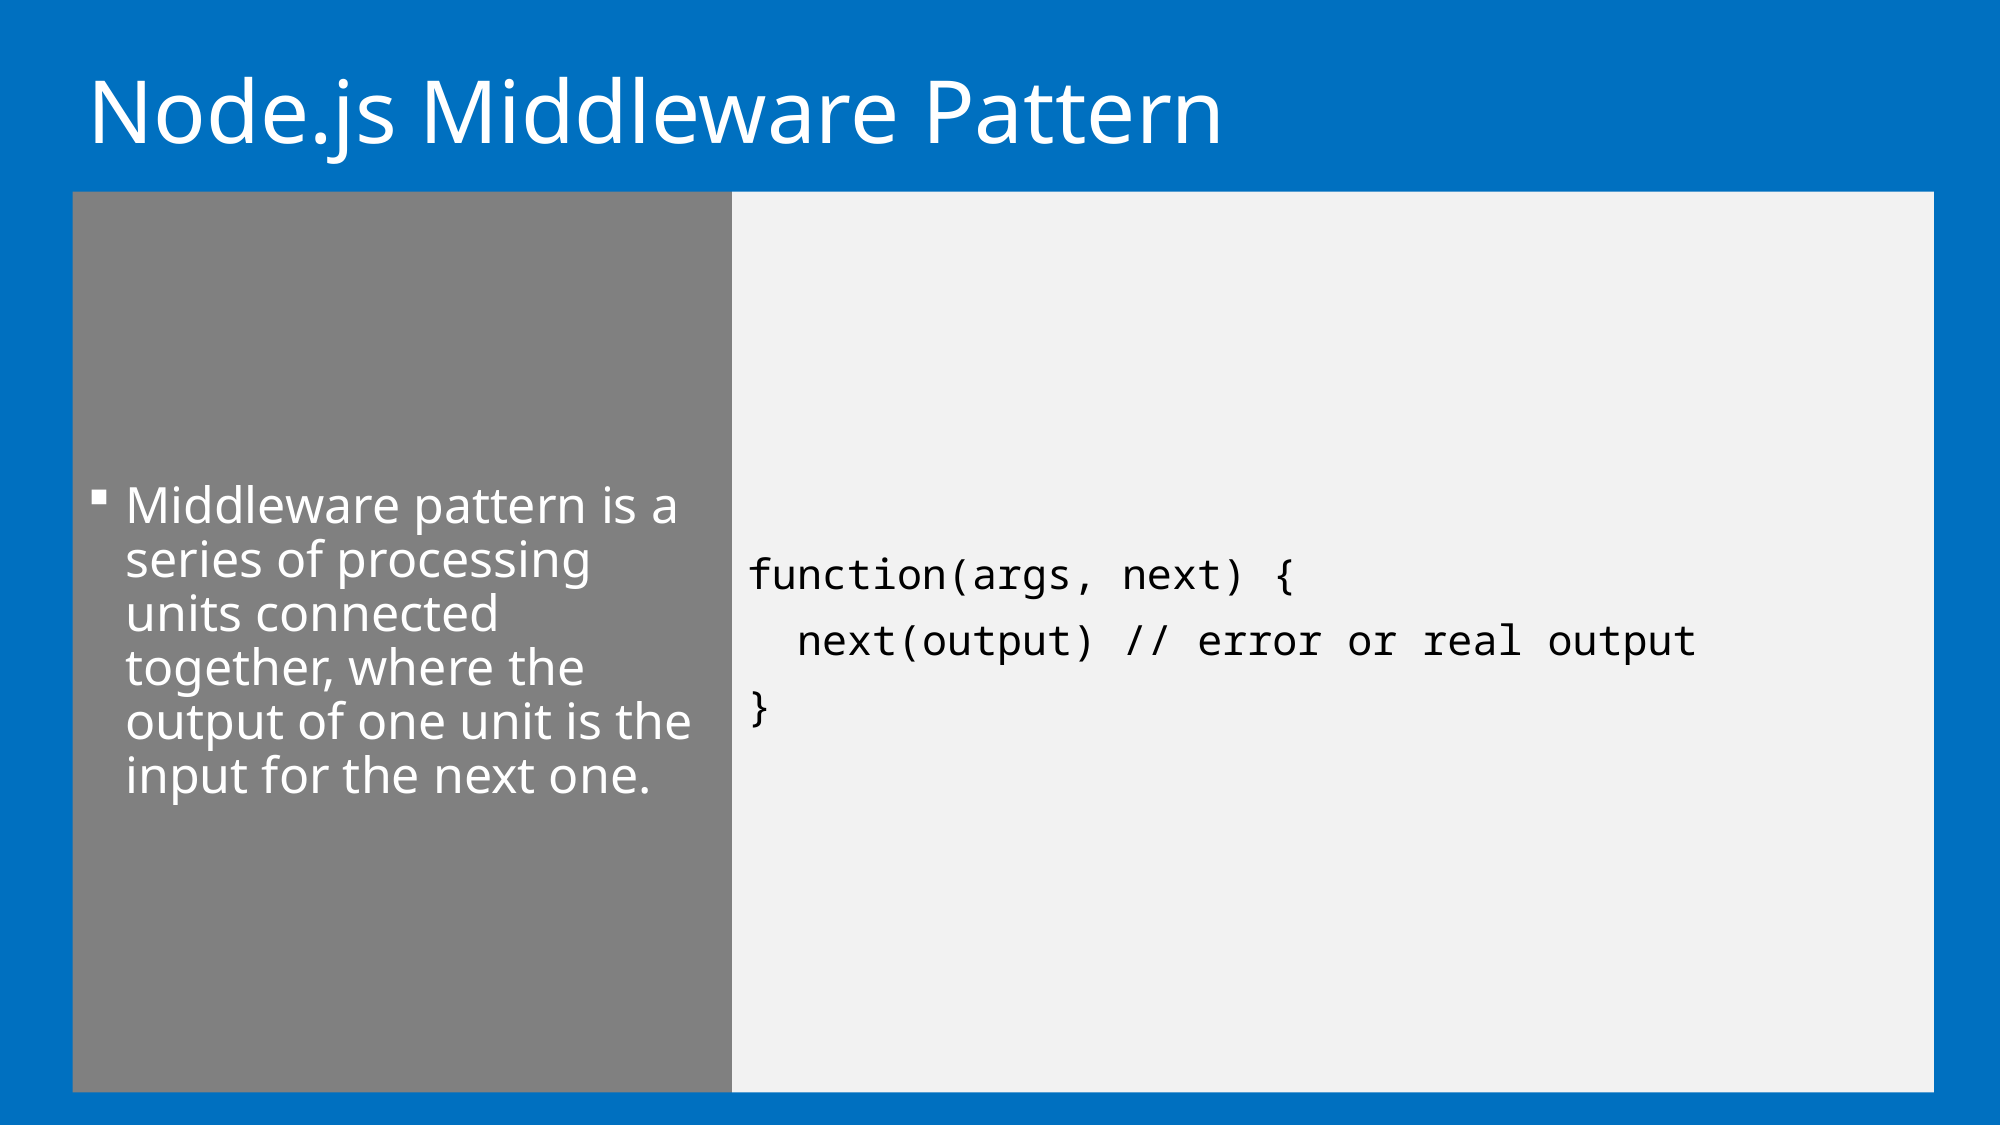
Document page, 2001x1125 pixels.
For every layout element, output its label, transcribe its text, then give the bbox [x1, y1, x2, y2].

list Middleware pattern is a series of processing units connected together, where the output of one unit is the input for the next one. [72, 191, 732, 1093]
title Node.js Middleware Pattern [72, 59, 1934, 170]
list function(args, next) { next(output) // error or real output } [732, 191, 1934, 1093]
